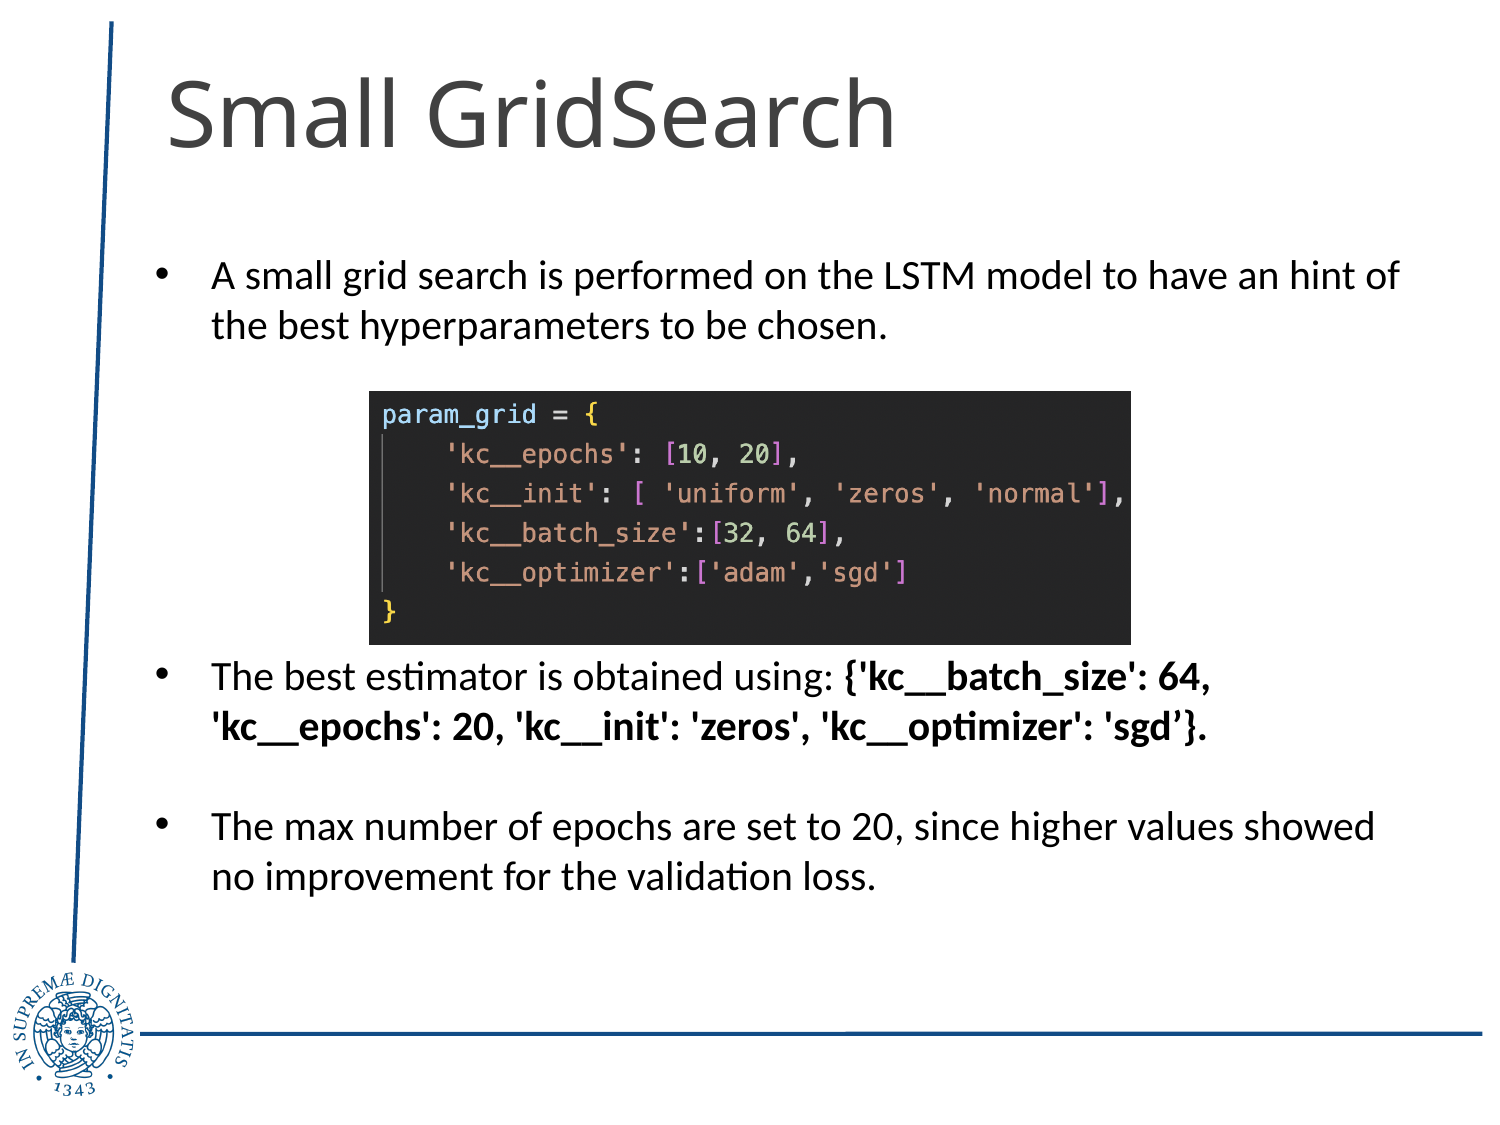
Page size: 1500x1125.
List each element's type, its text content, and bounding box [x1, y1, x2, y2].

picture [368, 390, 1131, 645]
picture [13, 972, 134, 1096]
text_box A small grid search is performed on the LSTM model to have an hint of the best hyperparameters to be chosen. The best estimator is obtained using: {'kc__batch_size': 64, 'kc__epochs': 20, 'kc__init': 'zeros', 'kc__optimizer': 'sgd’}. The max number of epochs are set to 20, since higher values showed no improvement for the validation loss. [140, 240, 1442, 1056]
text_box Small GridSearch [151, 48, 1381, 173]
text_box [133, 197, 1436, 662]
